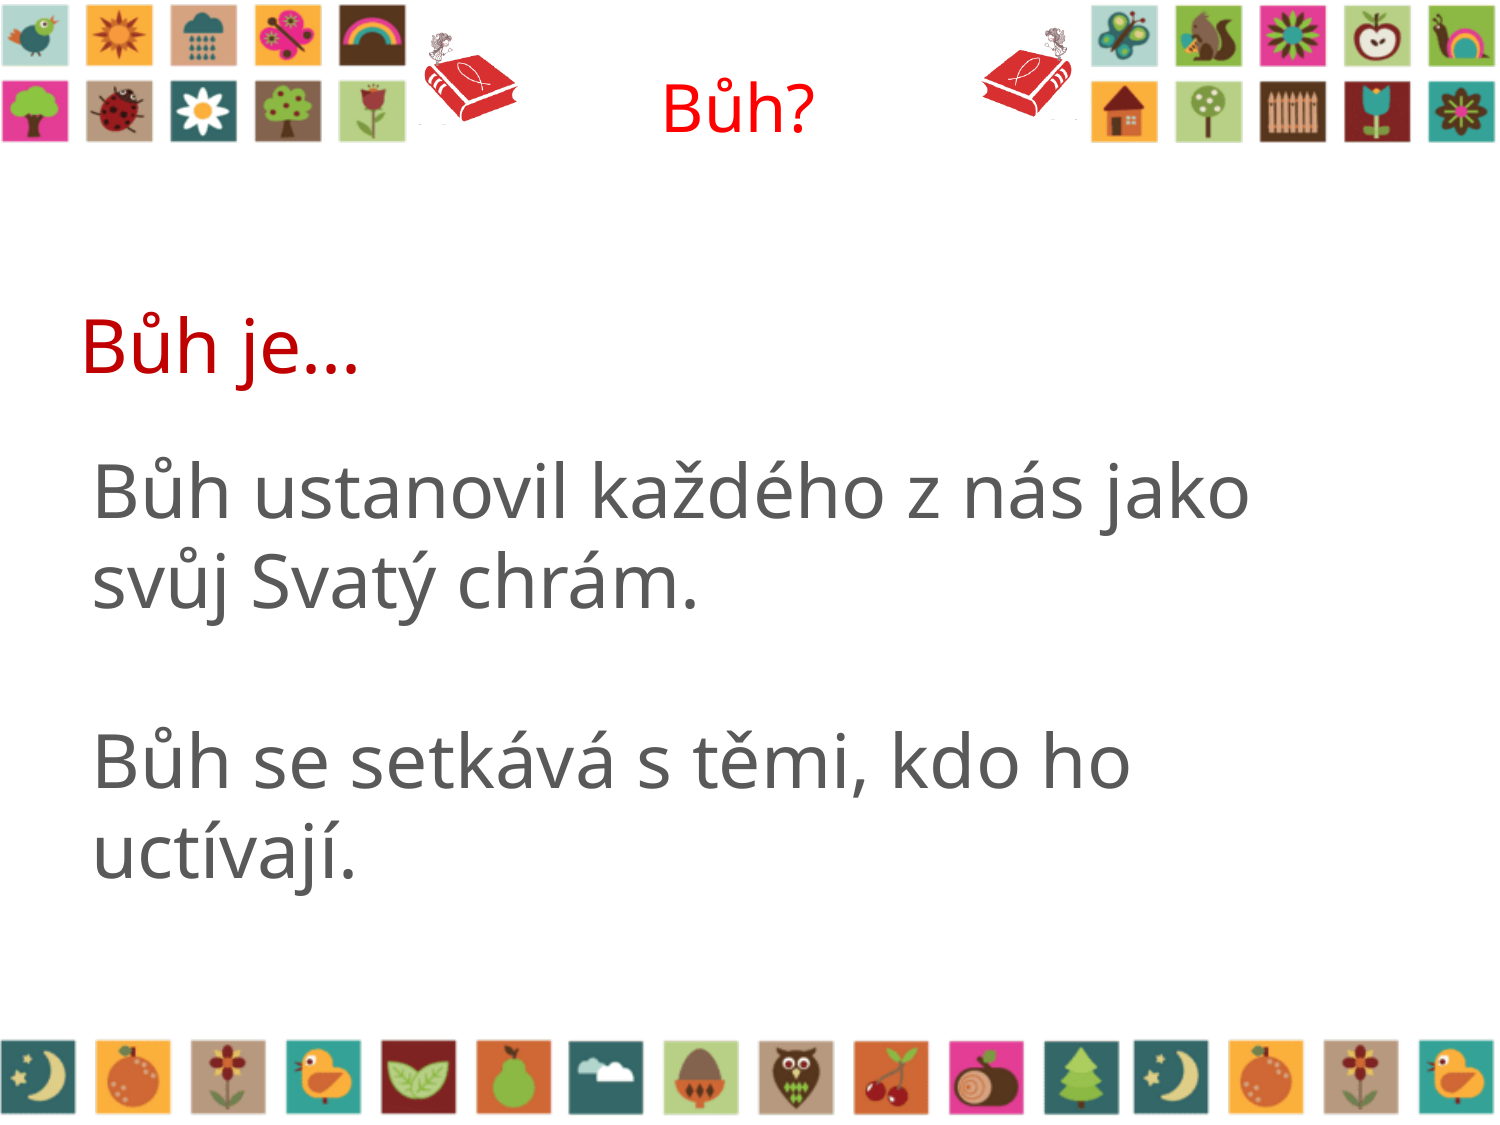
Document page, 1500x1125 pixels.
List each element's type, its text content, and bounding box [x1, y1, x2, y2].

text_box Bůh ustanovil každého z nás jako svůj Svatý chrám. Bůh se setkává s těmi, kdo ho uctívají. [76, 436, 1424, 902]
picture [0, 3, 550, 150]
picture [950, 3, 1500, 150]
text_box Bůh? [423, 58, 1071, 154]
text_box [0, 1028, 1500, 1118]
text_box Bůh je... [64, 290, 1412, 396]
